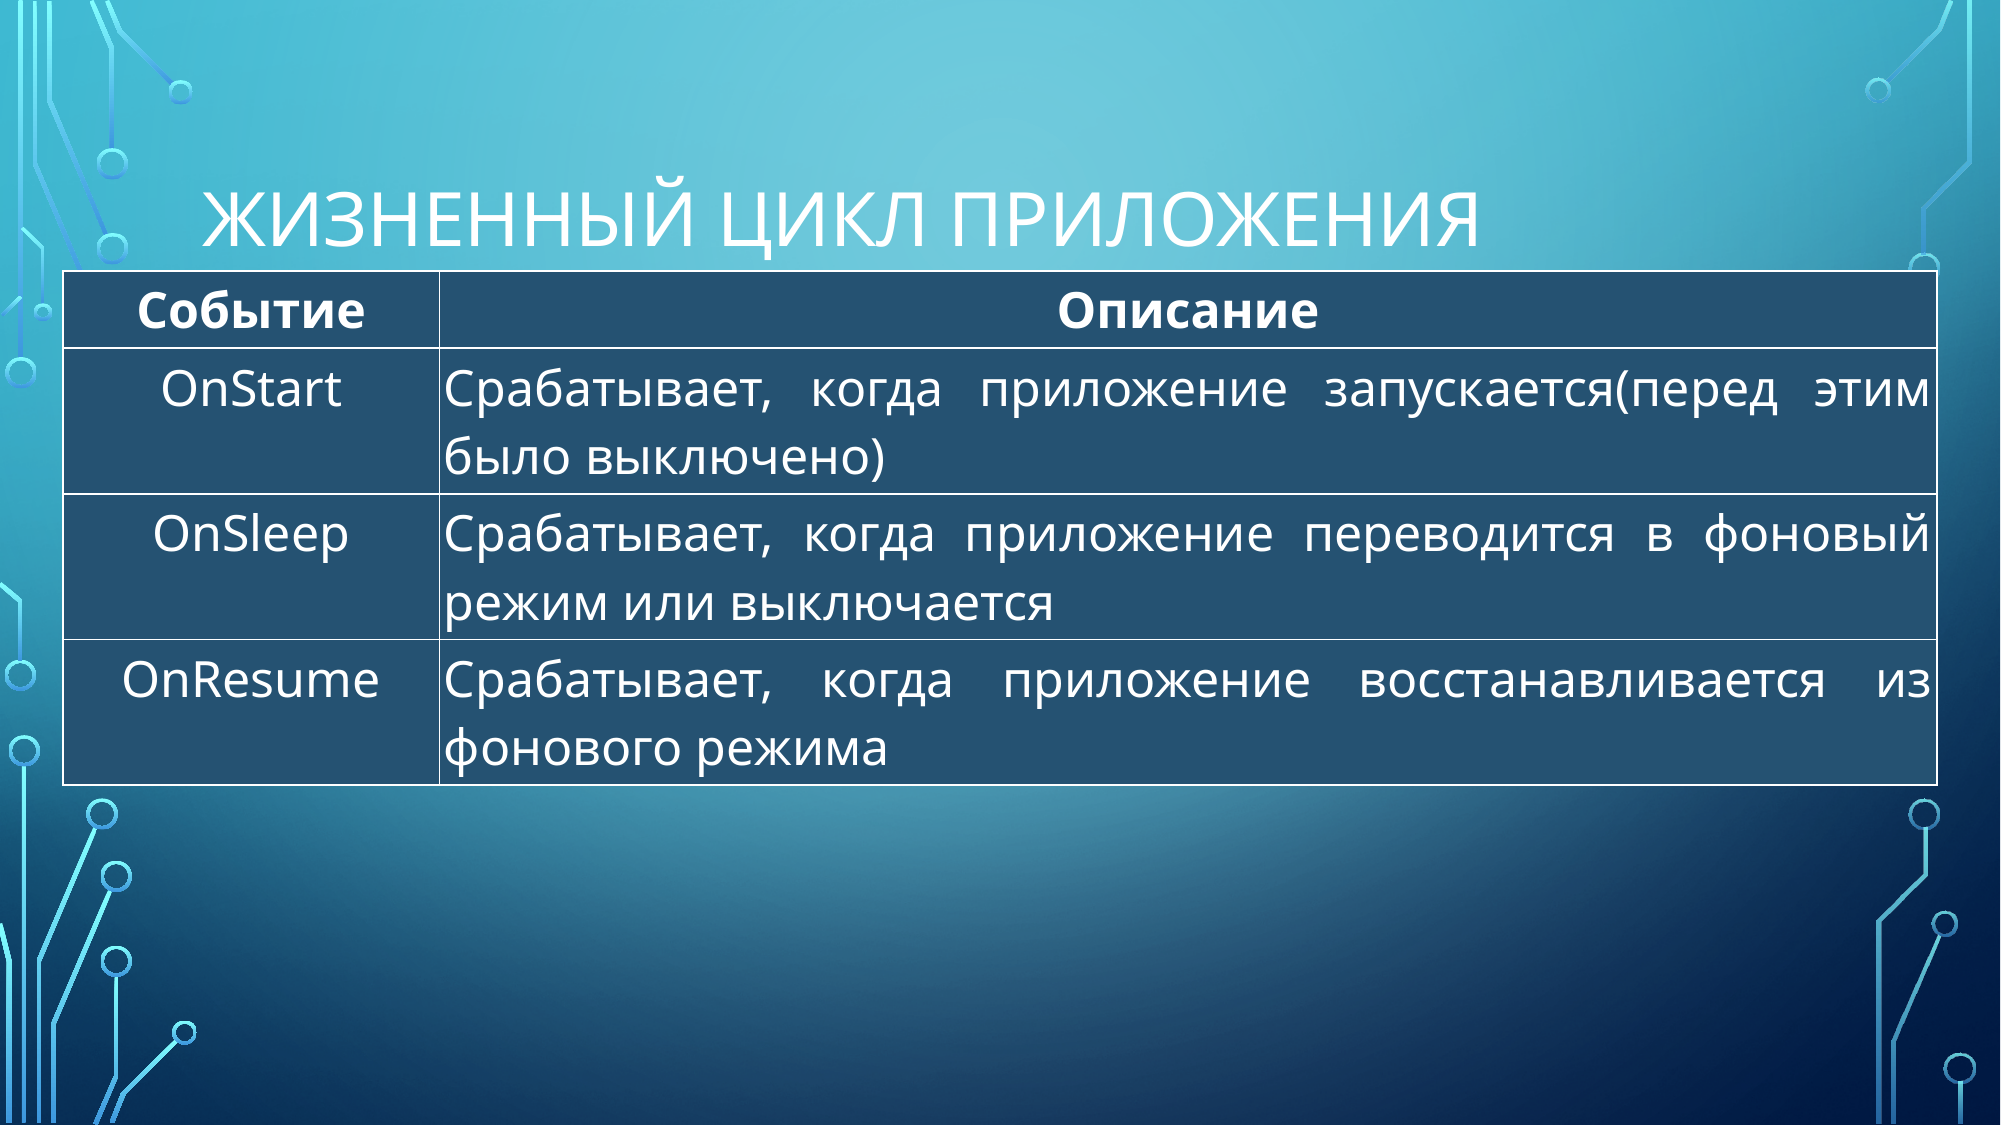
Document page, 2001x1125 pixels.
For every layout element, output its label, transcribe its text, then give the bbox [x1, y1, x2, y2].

table_cell Срабатывает, когда приложение восстанавливается из фонового режима [440, 640, 1936, 784]
table_cell OnStart [64, 349, 439, 493]
table_cell Срабатывает, когда приложение переводится в фоновый режим или выключается [440, 495, 1936, 639]
table_cell OnResume [64, 640, 439, 784]
title Жизненный цикл приложения [187, 101, 1813, 270]
table_cell OnSleep [64, 495, 439, 639]
table_header Описание [440, 272, 1936, 347]
table_cell Срабатывает, когда приложение запускается(перед этим было выключено) [440, 349, 1936, 493]
table_header Событие [64, 272, 439, 347]
